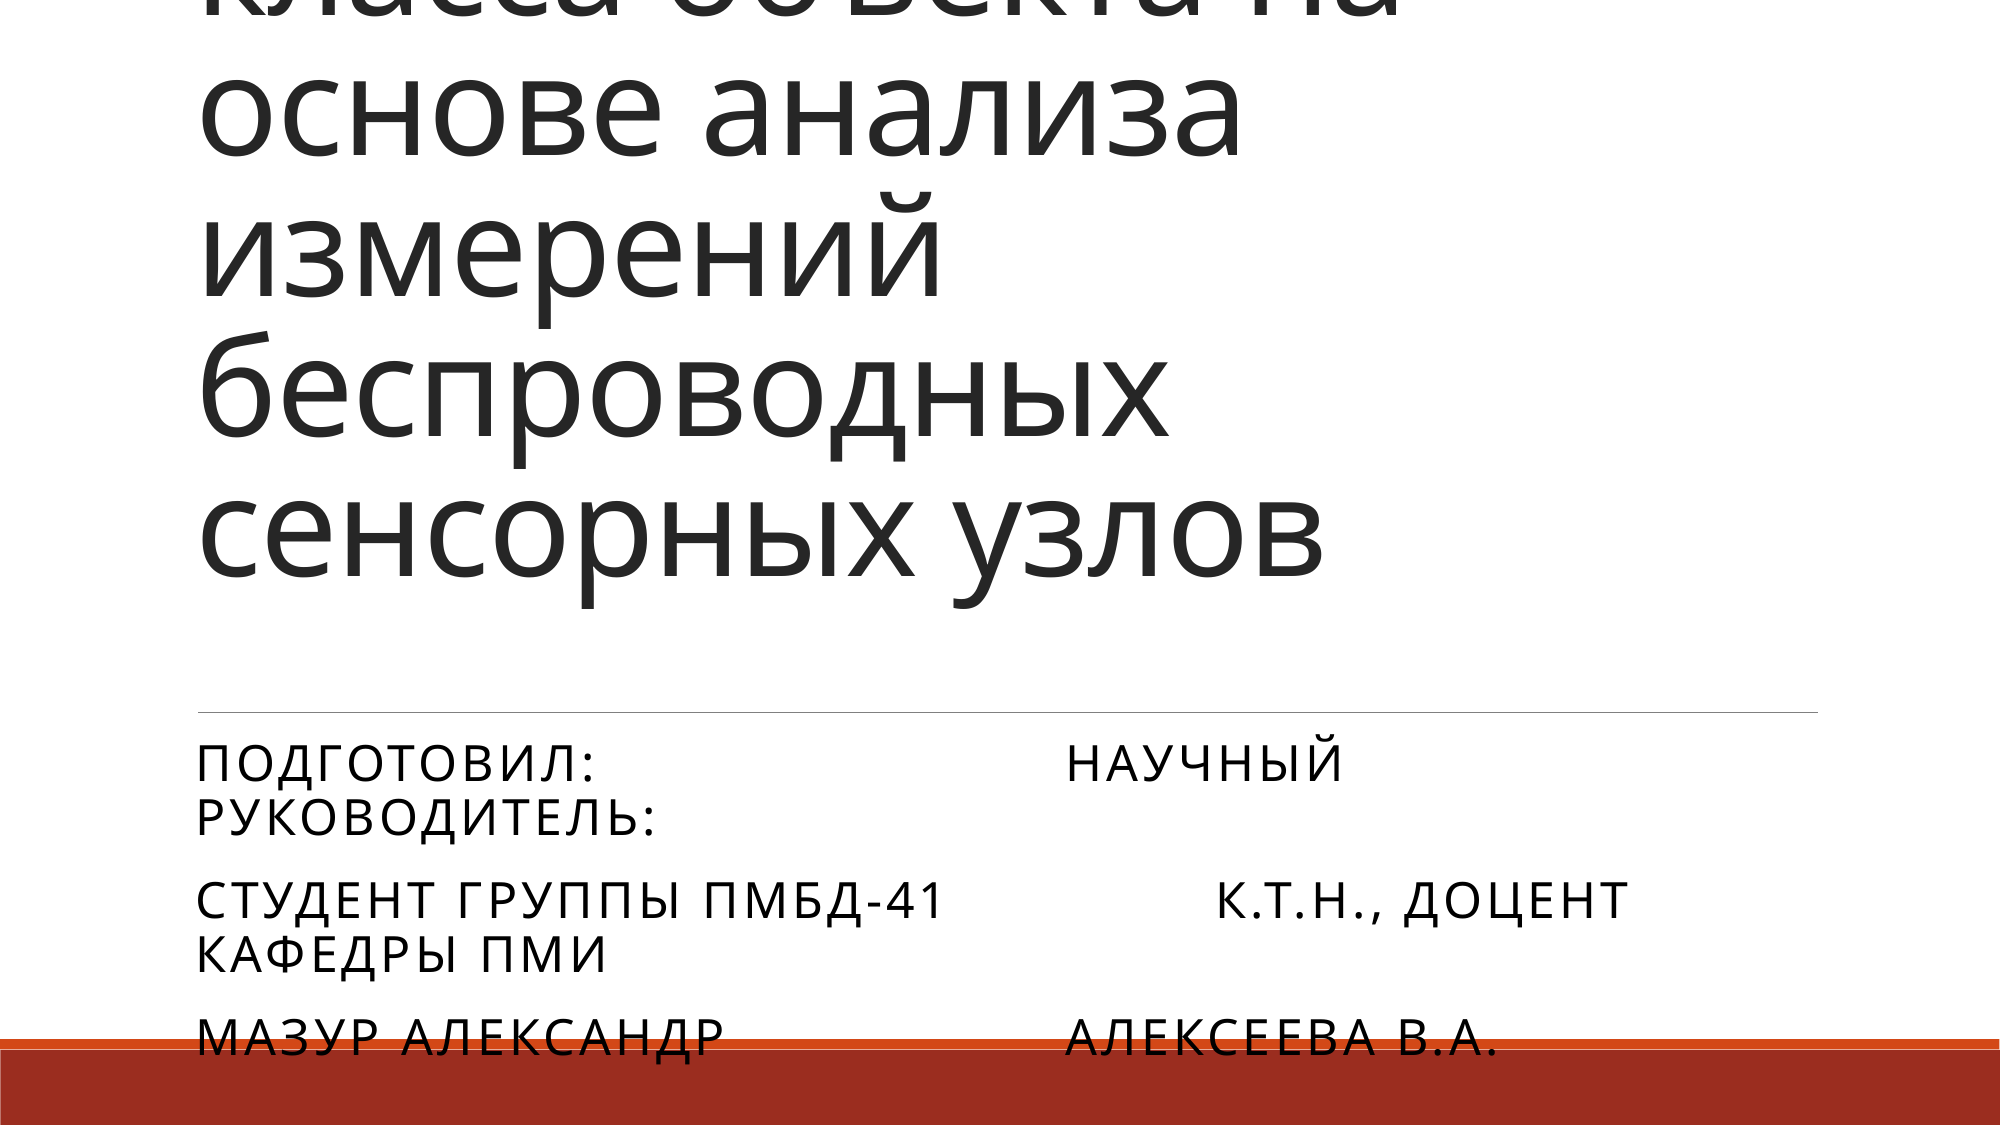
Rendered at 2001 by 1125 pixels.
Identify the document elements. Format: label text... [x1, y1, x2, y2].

title Прогнозирование класса объекта на основе анализа измерений беспроводных сенсорных узлов [180, 27, 1831, 613]
subtitle Подготовил: Научный Руководитель: Студент Группы ПМбд-41 к.т.н., доцент кафедры ПМИ Мазур Александр Алексеева В.А. [180, 730, 1831, 1026]
